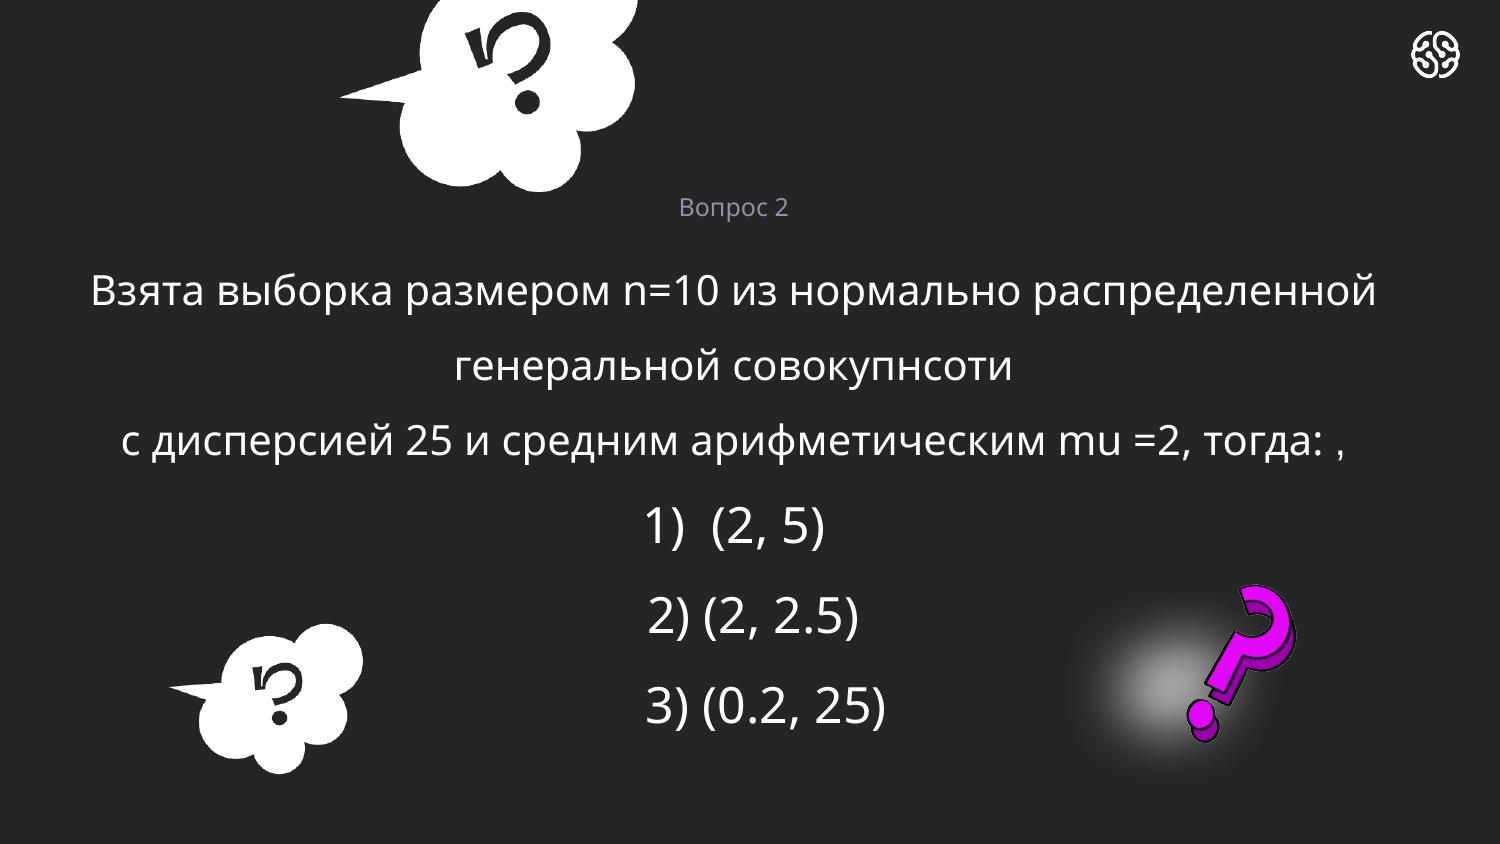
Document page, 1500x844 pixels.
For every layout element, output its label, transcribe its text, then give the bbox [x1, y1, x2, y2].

title Вопрос 2 [79, 173, 1403, 237]
picture [0, 0, 1500, 844]
